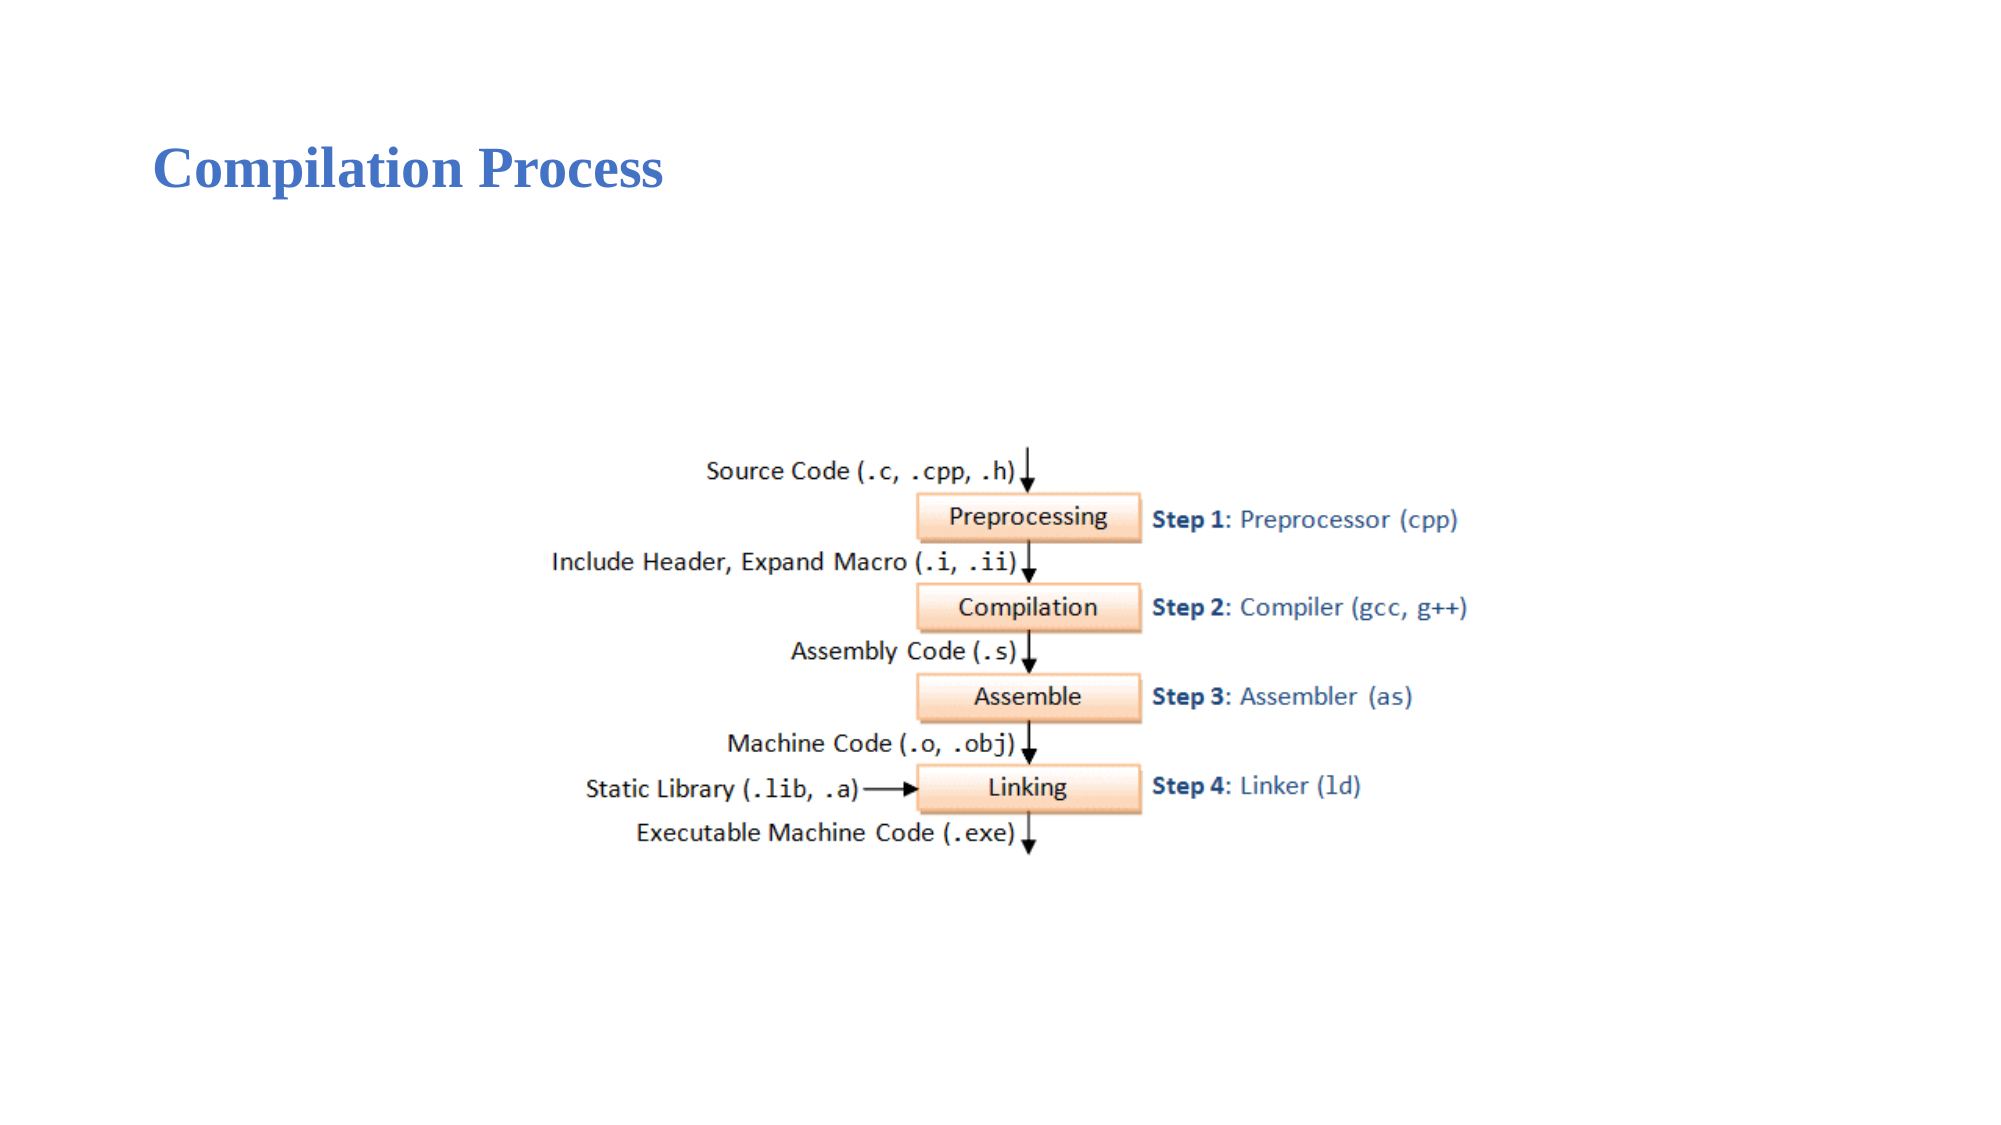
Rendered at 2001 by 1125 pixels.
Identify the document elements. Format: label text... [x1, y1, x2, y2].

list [519, 431, 1481, 882]
title Compilation Process [137, 59, 1863, 278]
